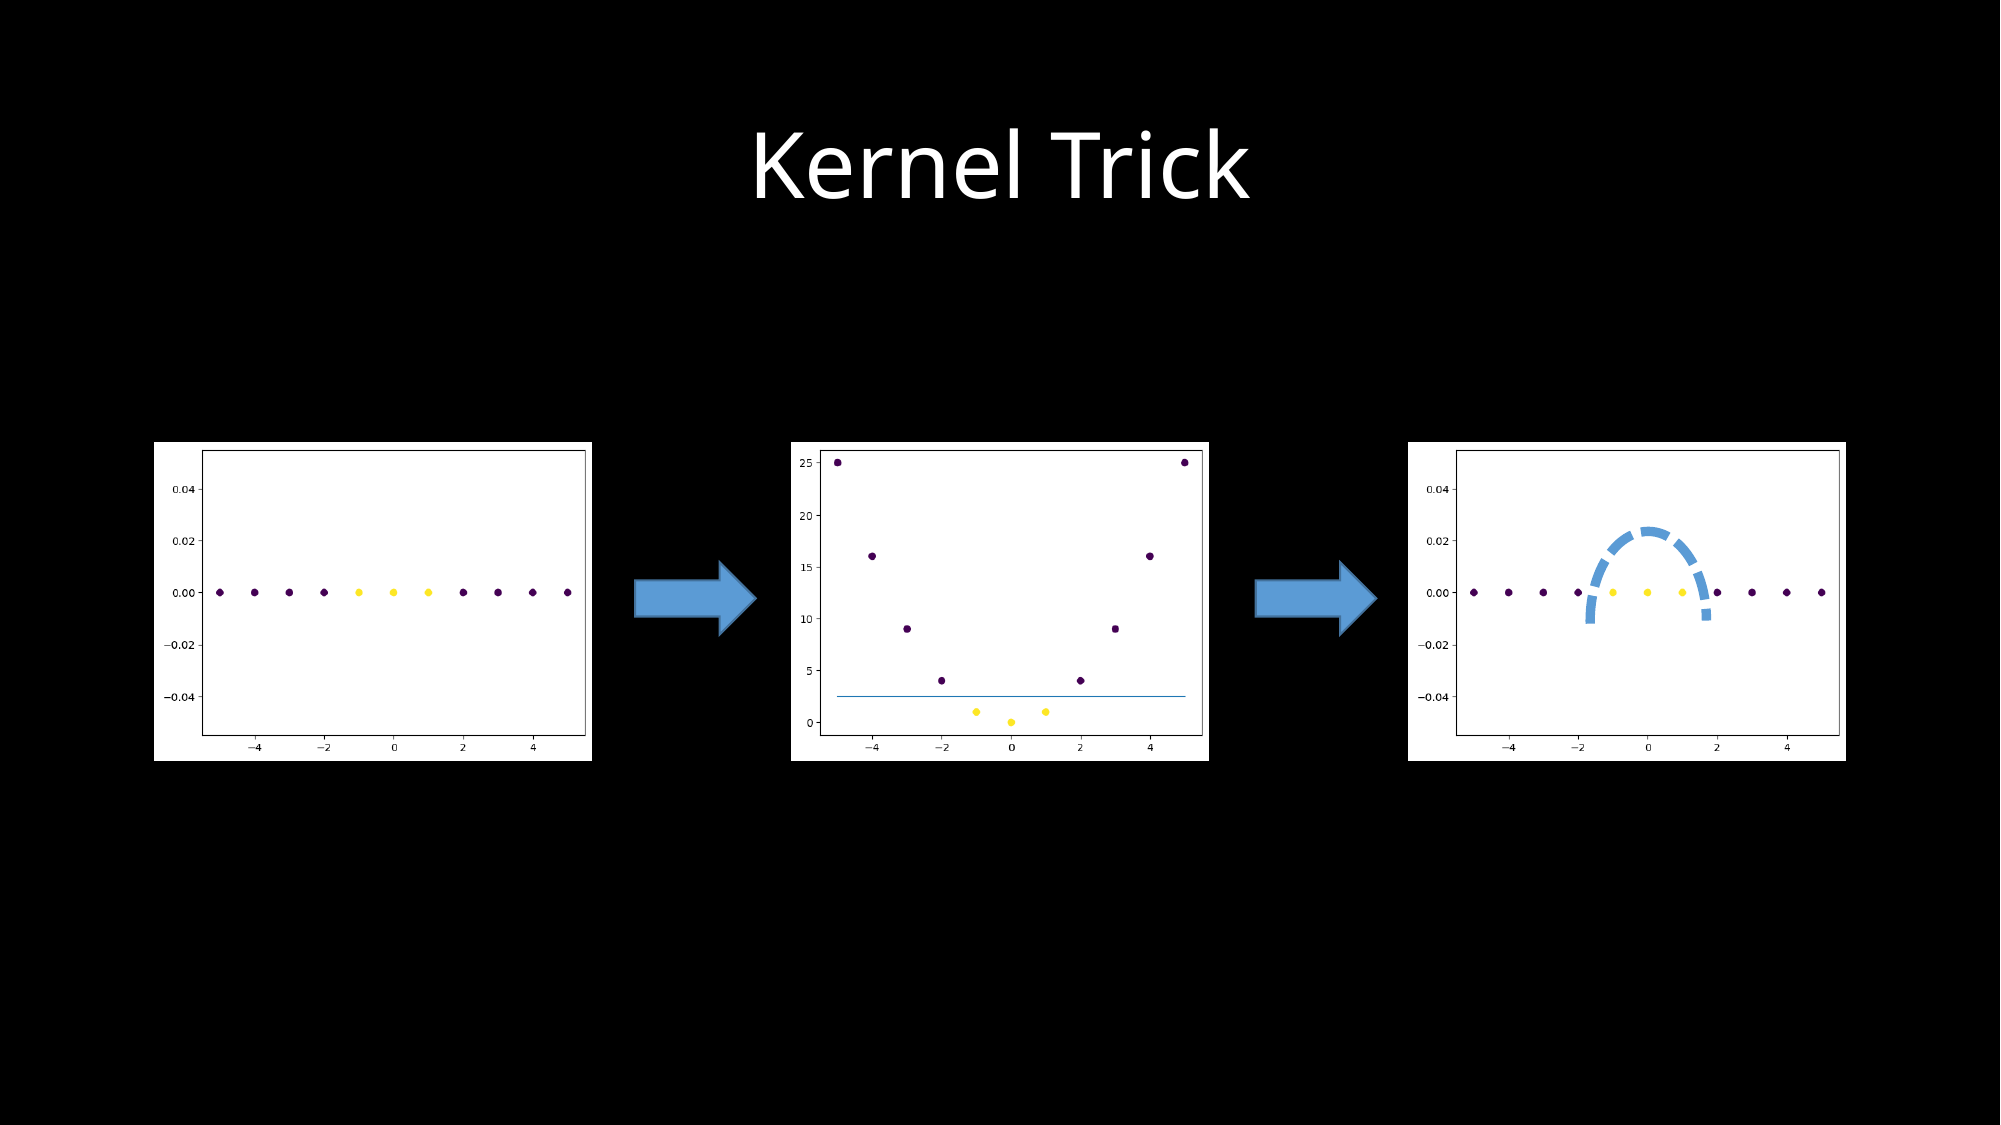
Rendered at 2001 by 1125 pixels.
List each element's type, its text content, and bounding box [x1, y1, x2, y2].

picture [790, 442, 1209, 761]
text_box [1254, 559, 1378, 638]
picture [1408, 442, 1846, 761]
title Kernel Trick [137, 59, 1863, 278]
picture [154, 442, 592, 761]
text_box [634, 559, 758, 638]
